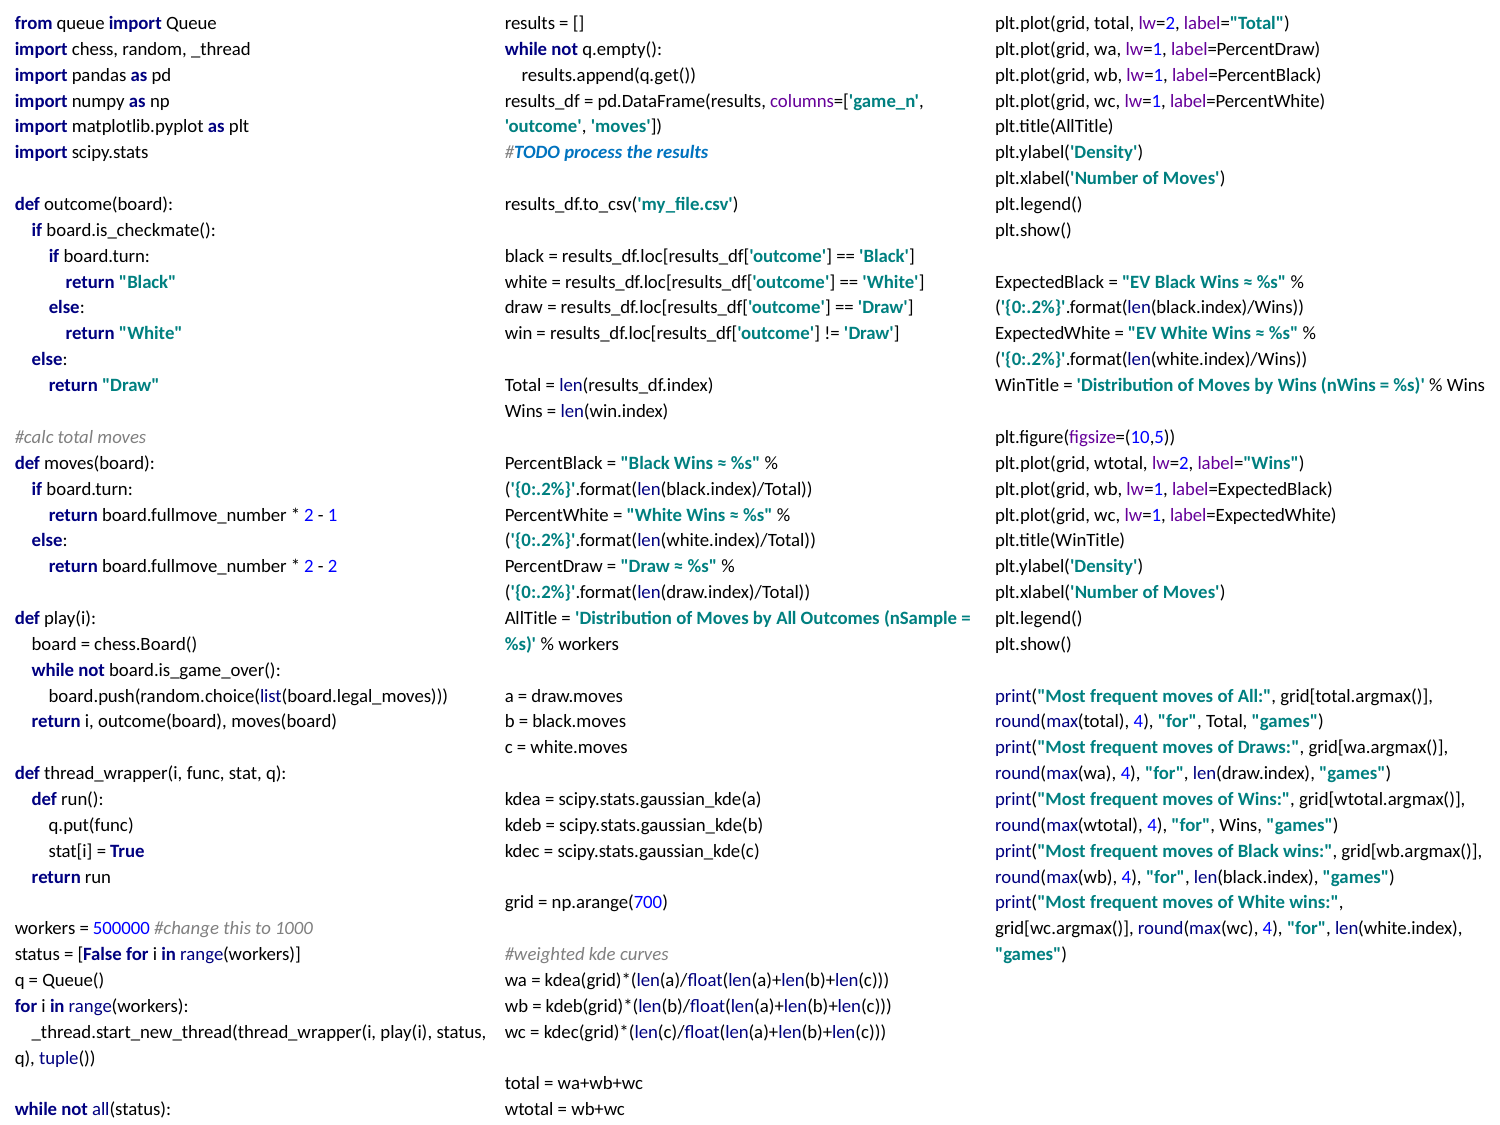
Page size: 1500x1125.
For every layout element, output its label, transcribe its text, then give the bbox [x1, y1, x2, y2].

text_box from queue import Queue import chess, random, _thread import pandas as pd import numpy as np import matplotlib.pyplot as plt import scipy.stats def outcome(board): if board.is_checkmate(): if board.turn: return "Black" else: return "White" else: return "Draw" #calc total moves def moves(board): if board.turn: return board.fullmove_number * 2 - 1 else: return board.fullmove_number * 2 - 2 def play(i): board = chess.Board() while not board.is_game_over(): board.push(random.choice(list(board.legal_moves))) return i, outcome(board), moves(board) def thread_wrapper(i, func, stat, q): def run(): q.put(func) stat[i] = True return run workers = 500000 #change this to 1000 status = [False for i in range(workers)] q = Queue() for i in range(workers): _thread.start_new_thread(thread_wrapper(i, play(i), status, q), tuple()) while not all(status): pass results = [] while not q.empty(): results.append(q.get()) results_df = pd.DataFrame(results, columns=['game_n', 'outcome', 'moves']) #TODO process the results results_df.to_csv('my_file.csv') black = results_df.loc[results_df['outcome'] == 'Black'] white = results_df.loc[results_df['outcome'] == 'White'] draw = results_df.loc[results_df['outcome'] == 'Draw'] win = results_df.loc[results_df['outcome'] != 'Draw'] Total = len(results_df.index) Wins = len(win.index) PercentBlack = "Black Wins ≈ %s" % ('{0:.2%}'.format(len(black.index)/Total)) PercentWhite = "White Wins ≈ %s" % ('{0:.2%}'.format(len(white.index)/Total)) PercentDraw = "Draw ≈ %s" % ('{0:.2%}'.format(len(draw.index)/Total)) AllTitle = 'Distribution of Moves by All Outcomes (nSample = %s)' % workers a = draw.moves b = black.moves c = white.moves kdea = scipy.stats.gaussian_kde(a) kdeb = scipy.stats.gaussian_kde(b) kdec = scipy.stats.gaussian_kde(c) grid = np.arange(700) #weighted kde curves wa = kdea(grid)*(len(a)/float(len(a)+len(b)+len(c))) wb = kdeb(grid)*(len(b)/float(len(a)+len(b)+len(c))) wc = kdec(grid)*(len(c)/float(len(a)+len(b)+len(c))) total = wa+wb+wc wtotal = wb+wc plt.figure(figsize=(10,5)) plt.plot(grid, total, lw=2, label="Total") plt.plot(grid, wa, lw=1, label=PercentDraw) plt.plot(grid, wb, lw=1, label=PercentBlack) plt.plot(grid, wc, lw=1, label=PercentWhite) plt.title(AllTitle) plt.ylabel('Density') plt.xlabel('Number of Moves') plt.legend() plt.show() ExpectedBlack = "EV Black Wins ≈ %s" % ('{0:.2%}'.format(len(black.index)/Wins)) ExpectedWhite = "EV White Wins ≈ %s" % ('{0:.2%}'.format(len(white.index)/Wins)) WinTitle = 'Distribution of Moves by Wins (nWins = %s)' % Wins plt.figure(figsize=(10,5)) plt.plot(grid, wtotal, lw=2, label="Wins") plt.plot(grid, wb, lw=1, label=ExpectedBlack) plt.plot(grid, wc, lw=1, label=ExpectedWhite) plt.title(WinTitle) plt.ylabel('Density') plt.xlabel('Number of Moves') plt.legend() plt.show() print("Most frequent moves of All:", grid[total.argmax()], round(max(total), 4), "for", Total, "games") print("Most frequent moves of Draws:", grid[wa.argmax()], round(max(wa), 4), "for", len(draw.index), "games") print("Most frequent moves of Wins:", grid[wtotal.argmax()], round(max(wtotal), 4), "for", Wins, "games") print("Most frequent moves of Black wins:", grid[wb.argmax()], round(max(wb), 4), "for", len(black.index), "games") print("Most frequent moves of White wins:", grid[wc.argmax()], round(max(wc), 4), "for", len(white.index), "games") [0, 0, 1500, 1125]
